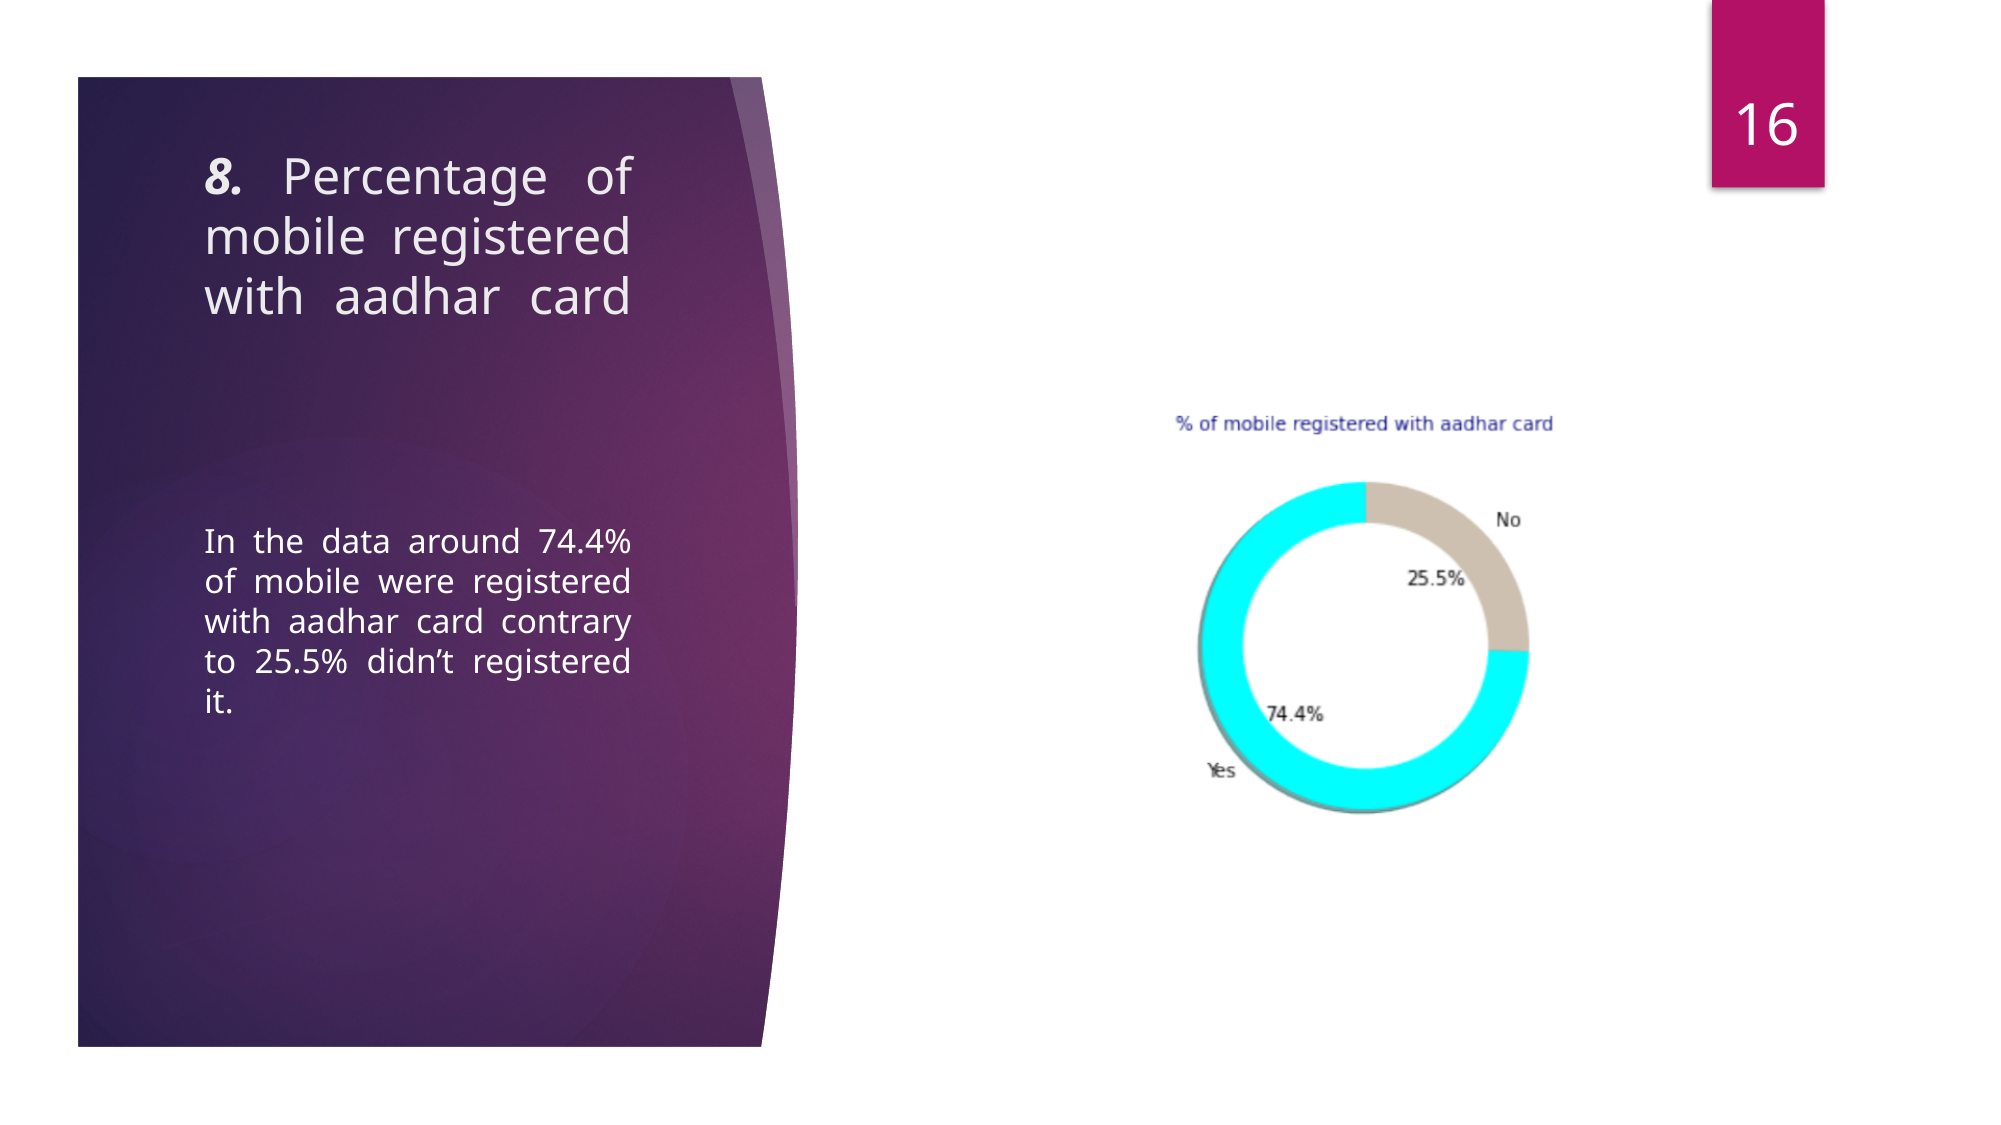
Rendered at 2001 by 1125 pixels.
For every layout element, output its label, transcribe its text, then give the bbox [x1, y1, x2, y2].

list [1165, 391, 1583, 834]
title 8. Percentage of mobile registered with aadhar card [189, 136, 648, 475]
slide_number 16 [1698, 48, 1836, 175]
list In the data around 74.4% of mobile were registered with aadhar card contrary to 25.5% didn’t registered it. [189, 513, 648, 989]
